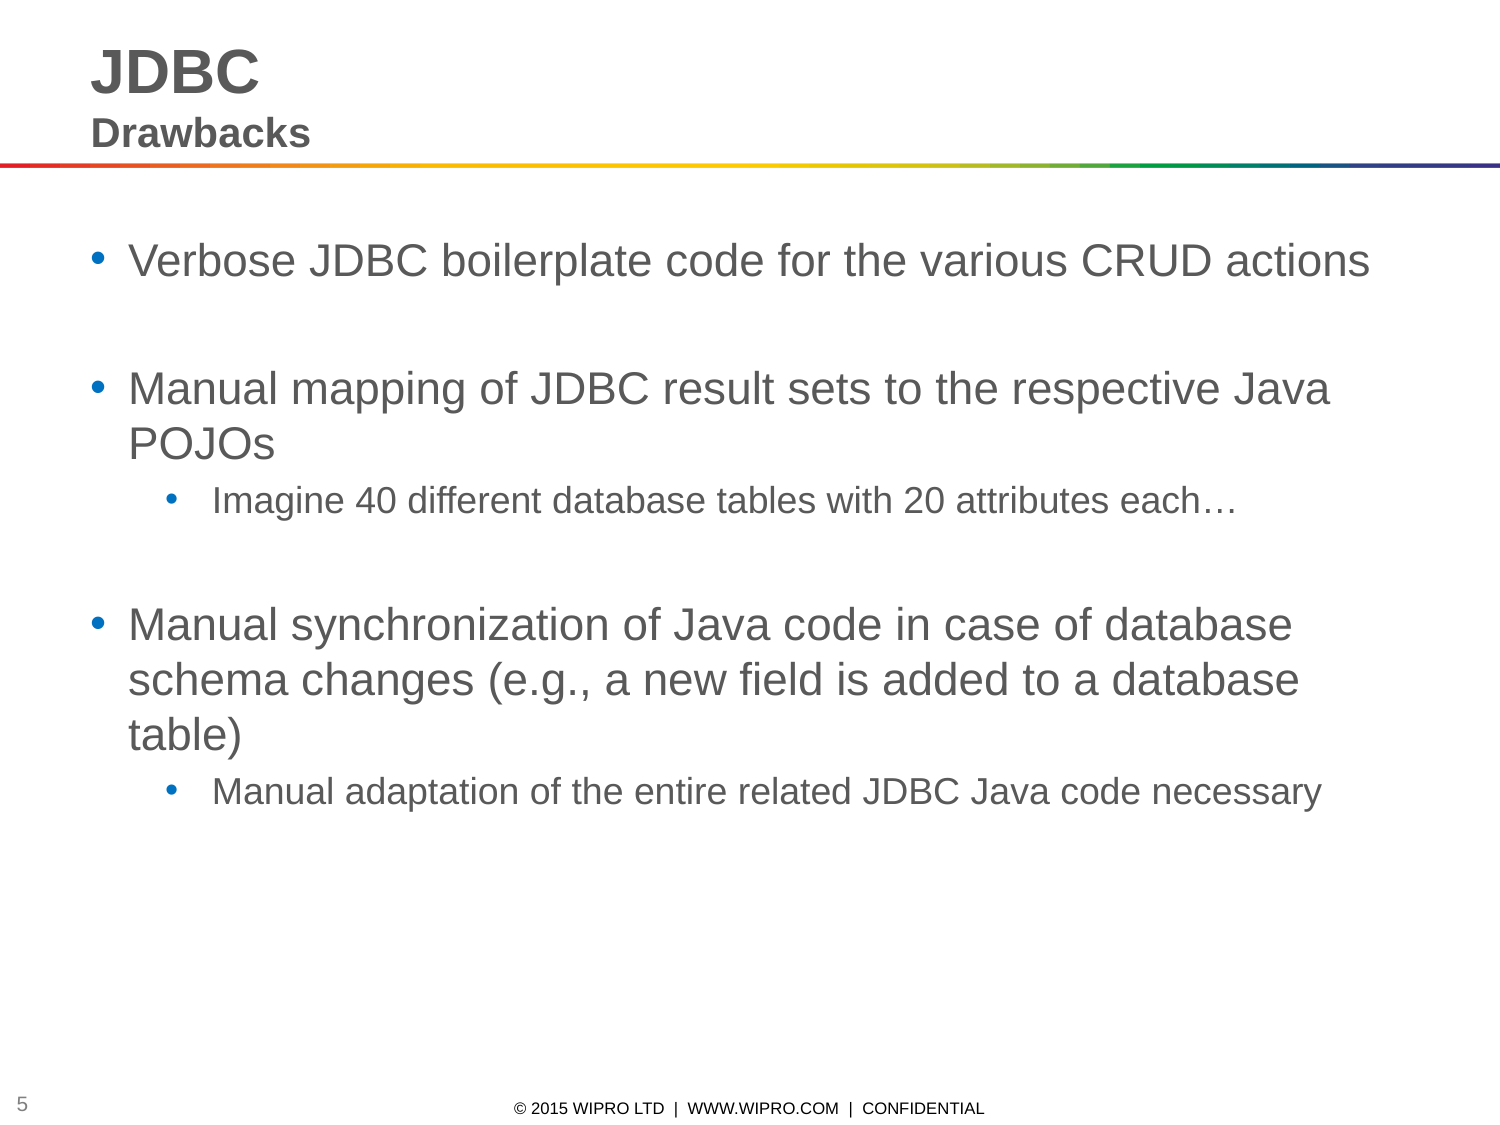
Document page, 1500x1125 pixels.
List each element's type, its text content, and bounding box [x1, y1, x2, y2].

list JDBC Drawbacks [75, 23, 1426, 166]
list Verbose JDBC boilerplate code for the various CRUD actions Manual mapping of JDBC result sets to the respective Java POJOs Imagine 40 different database tables with 20 attributes each… Manual synchronization of Java code in case of database schema changes (e.g., a new field is added to a database table) Manual adaptation of the entire related JDBC Java code necessary [75, 223, 1427, 957]
